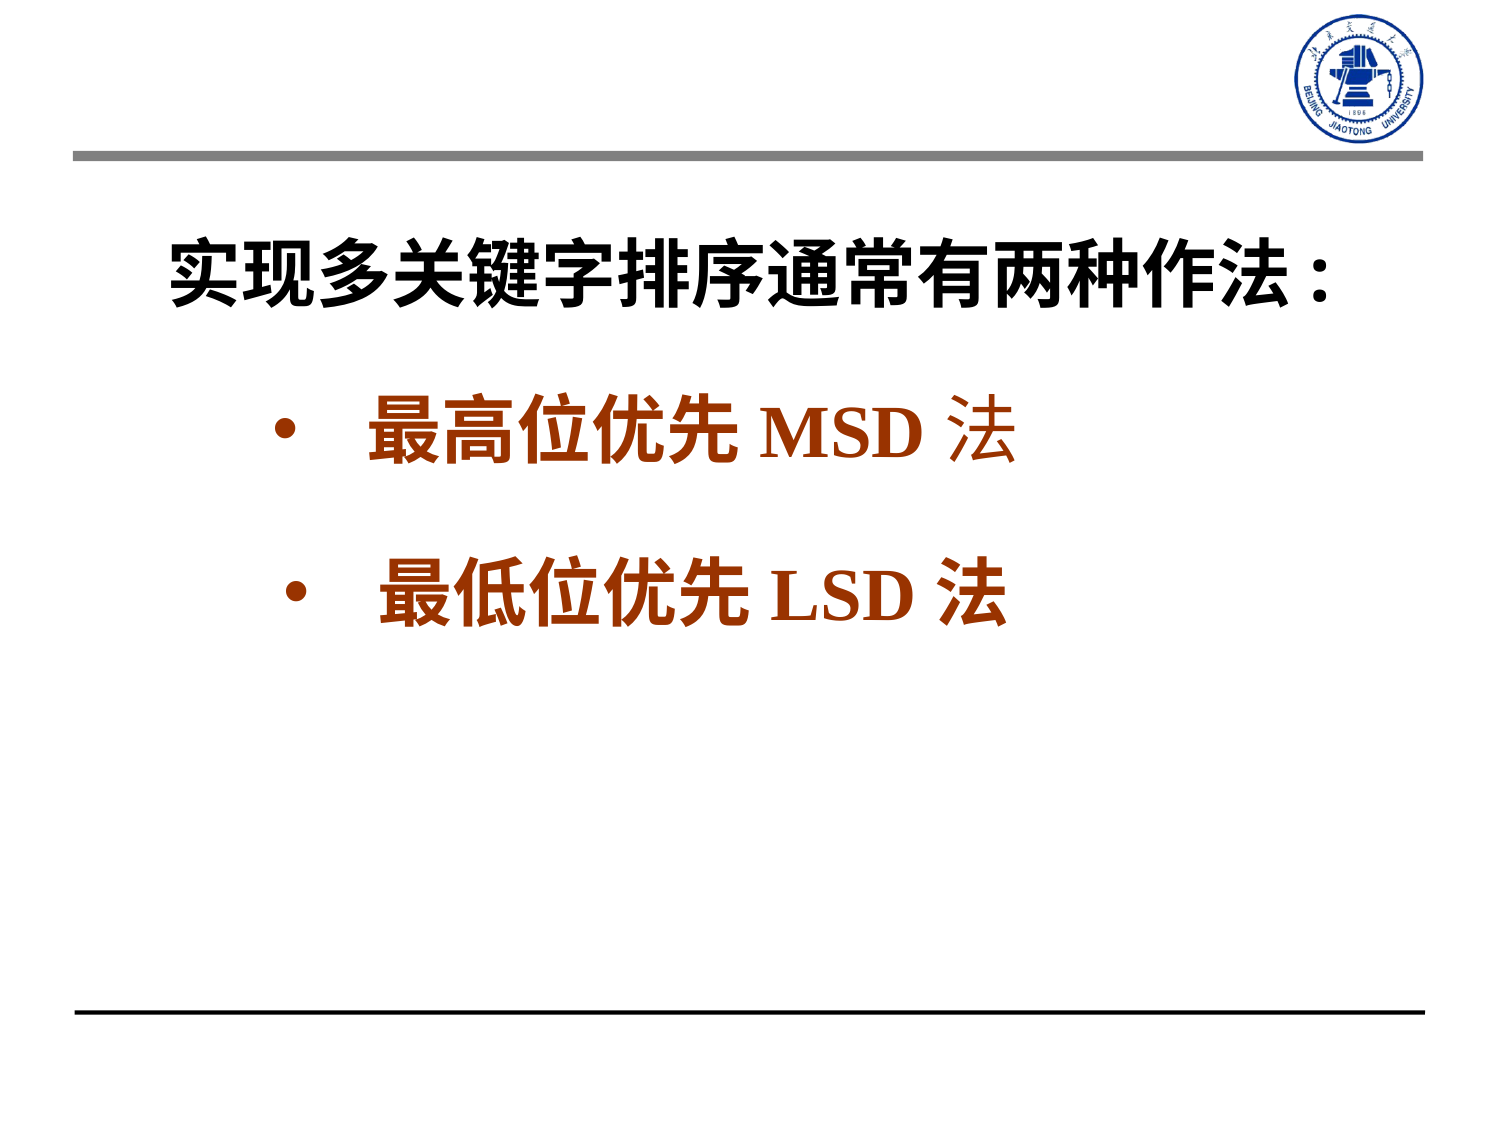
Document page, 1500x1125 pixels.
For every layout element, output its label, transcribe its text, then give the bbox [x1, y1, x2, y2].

picture [1294, 14, 1424, 144]
text_box 最低位优先LSD法 [268, 537, 1438, 713]
text_box 最高位优先MSD法 [258, 374, 1035, 480]
text_box 实现多关键字排序通常有两种作法: [99, 197, 1500, 325]
